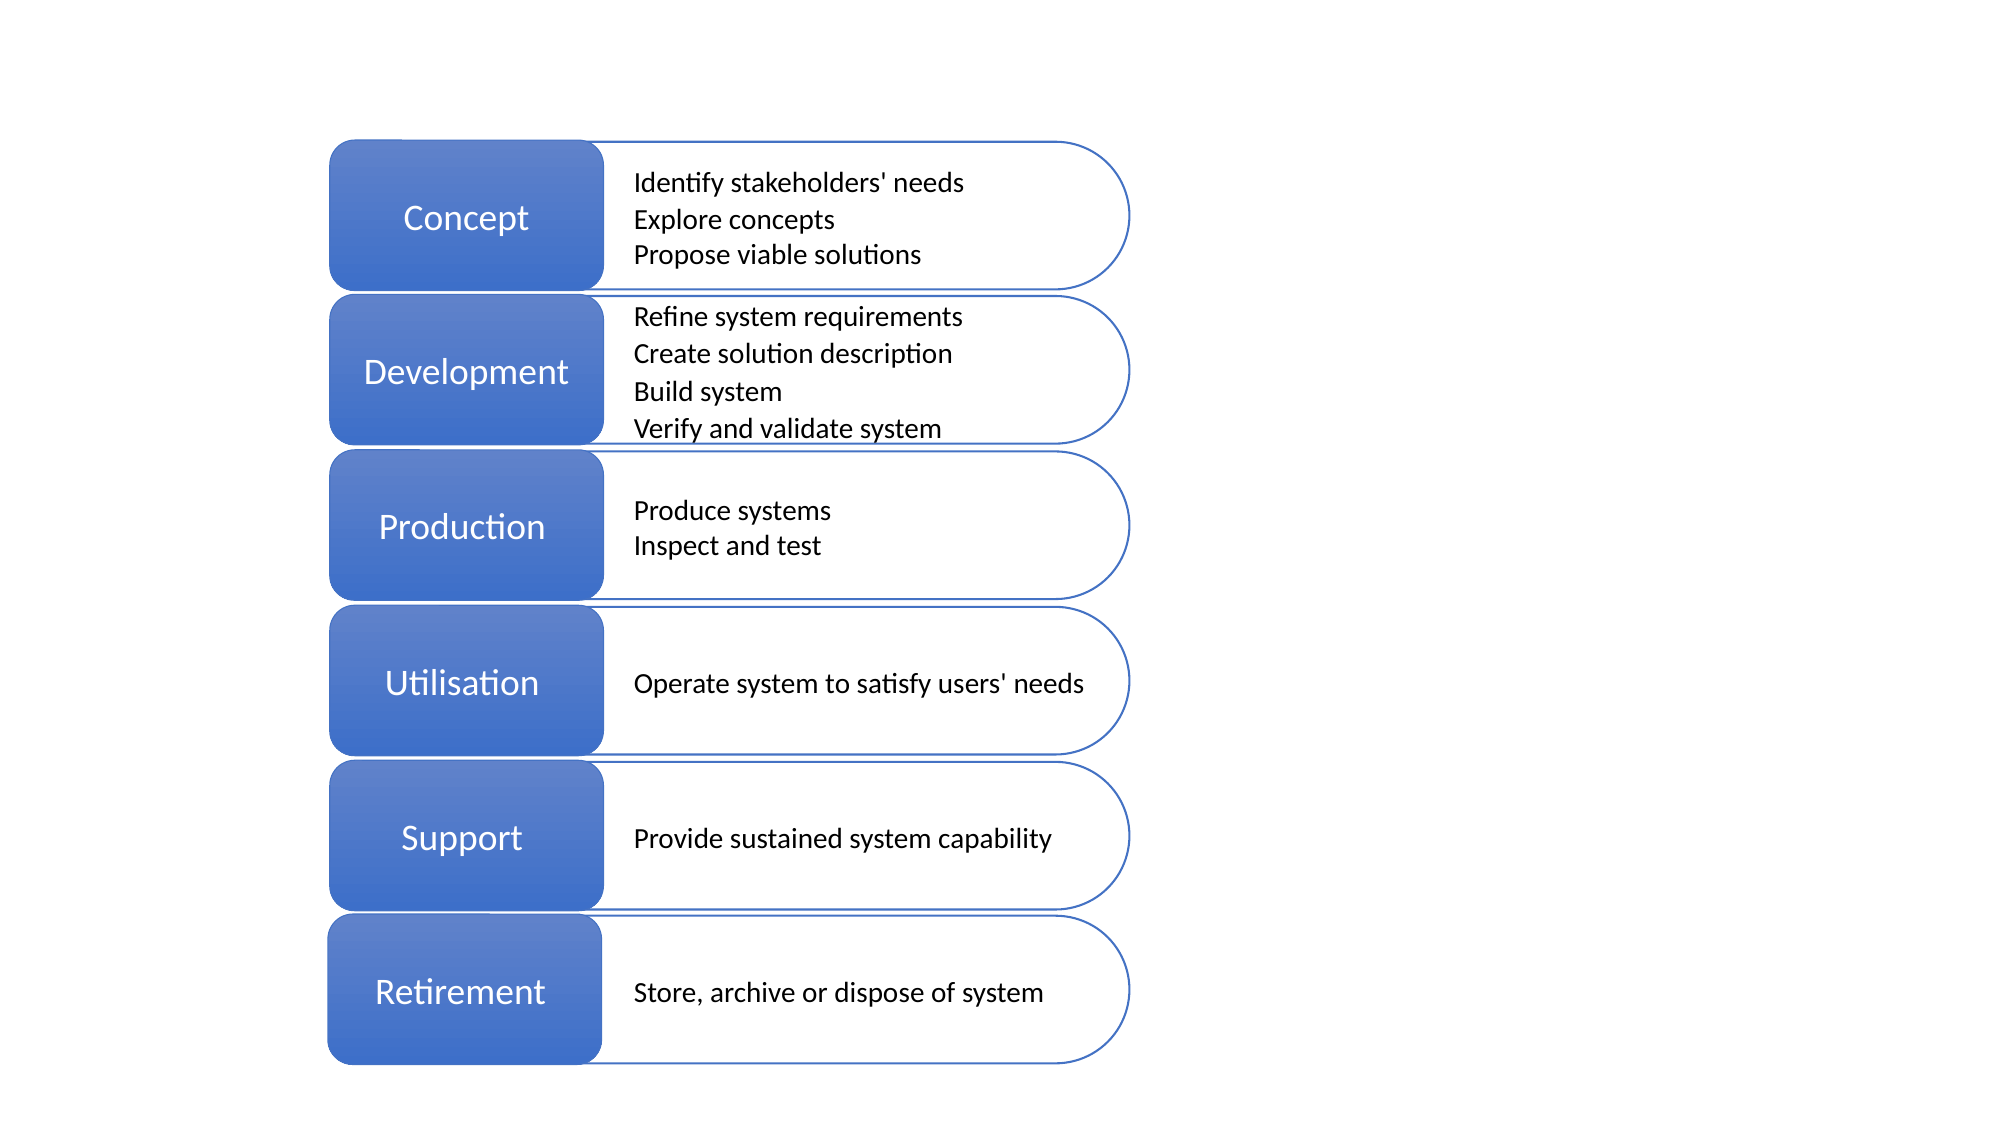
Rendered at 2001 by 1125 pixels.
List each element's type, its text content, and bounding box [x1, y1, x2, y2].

text_box Concept [329, 139, 605, 292]
text_box Provide sustained system capability [587, 760, 1131, 911]
text_box Produce systems Inspect and test [585, 450, 1131, 601]
text_box Operate system to satisfy users' needs [587, 605, 1131, 756]
text_box Retirement [327, 913, 603, 1066]
text_box Identify stakeholders' needs Explore concepts Propose viable solutions [586, 140, 1131, 291]
text_box Development [329, 293, 605, 446]
text_box Support [329, 759, 605, 912]
text_box Store, archive or dispose of system [584, 914, 1131, 1065]
text_box Production [329, 449, 605, 601]
text_box Utilisation [329, 604, 605, 757]
text_box Refine system requirements Create solution description Build system Verify and validate system [586, 294, 1131, 445]
